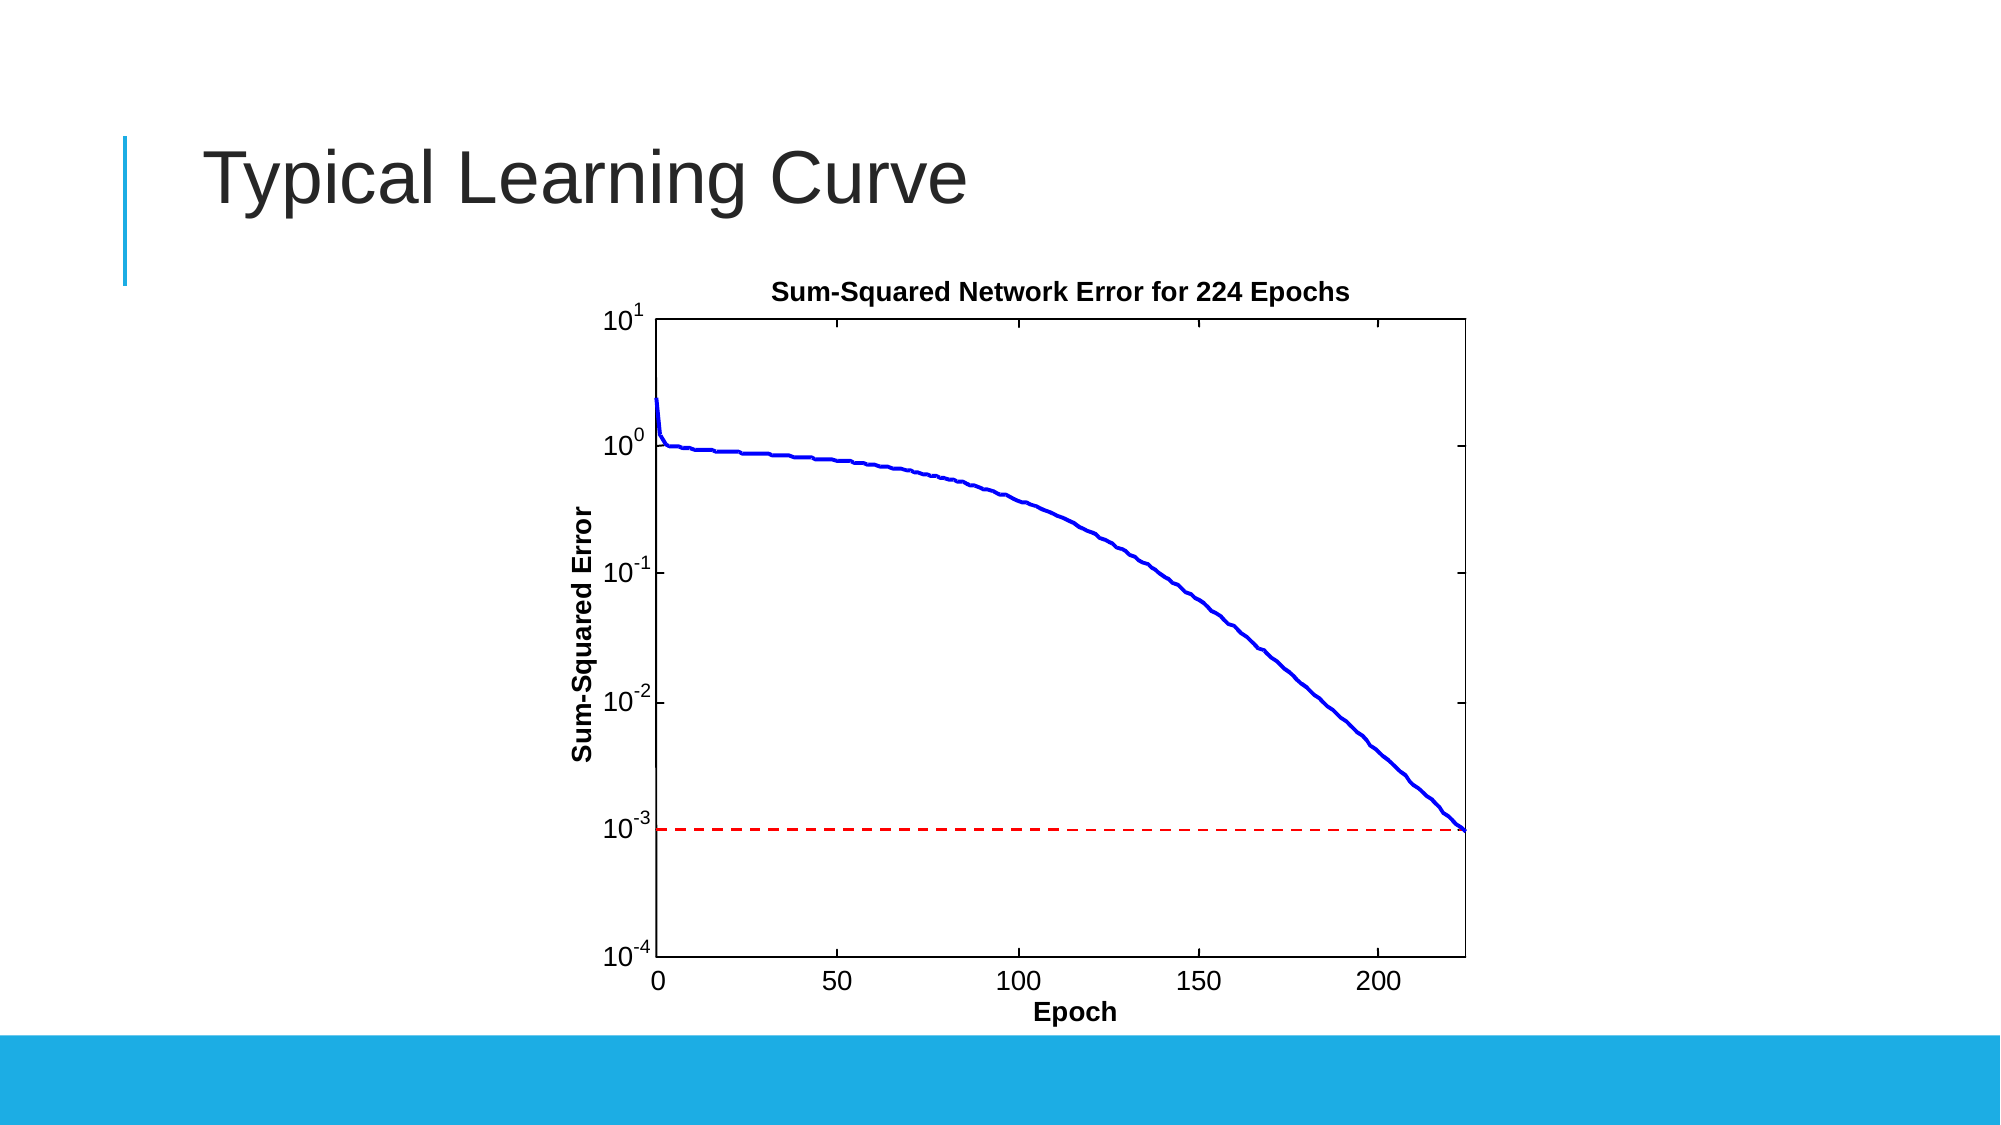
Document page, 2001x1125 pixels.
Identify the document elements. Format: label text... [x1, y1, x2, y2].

text_box Typical Learning Curve [187, 123, 1538, 224]
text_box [566, 275, 1476, 1039]
